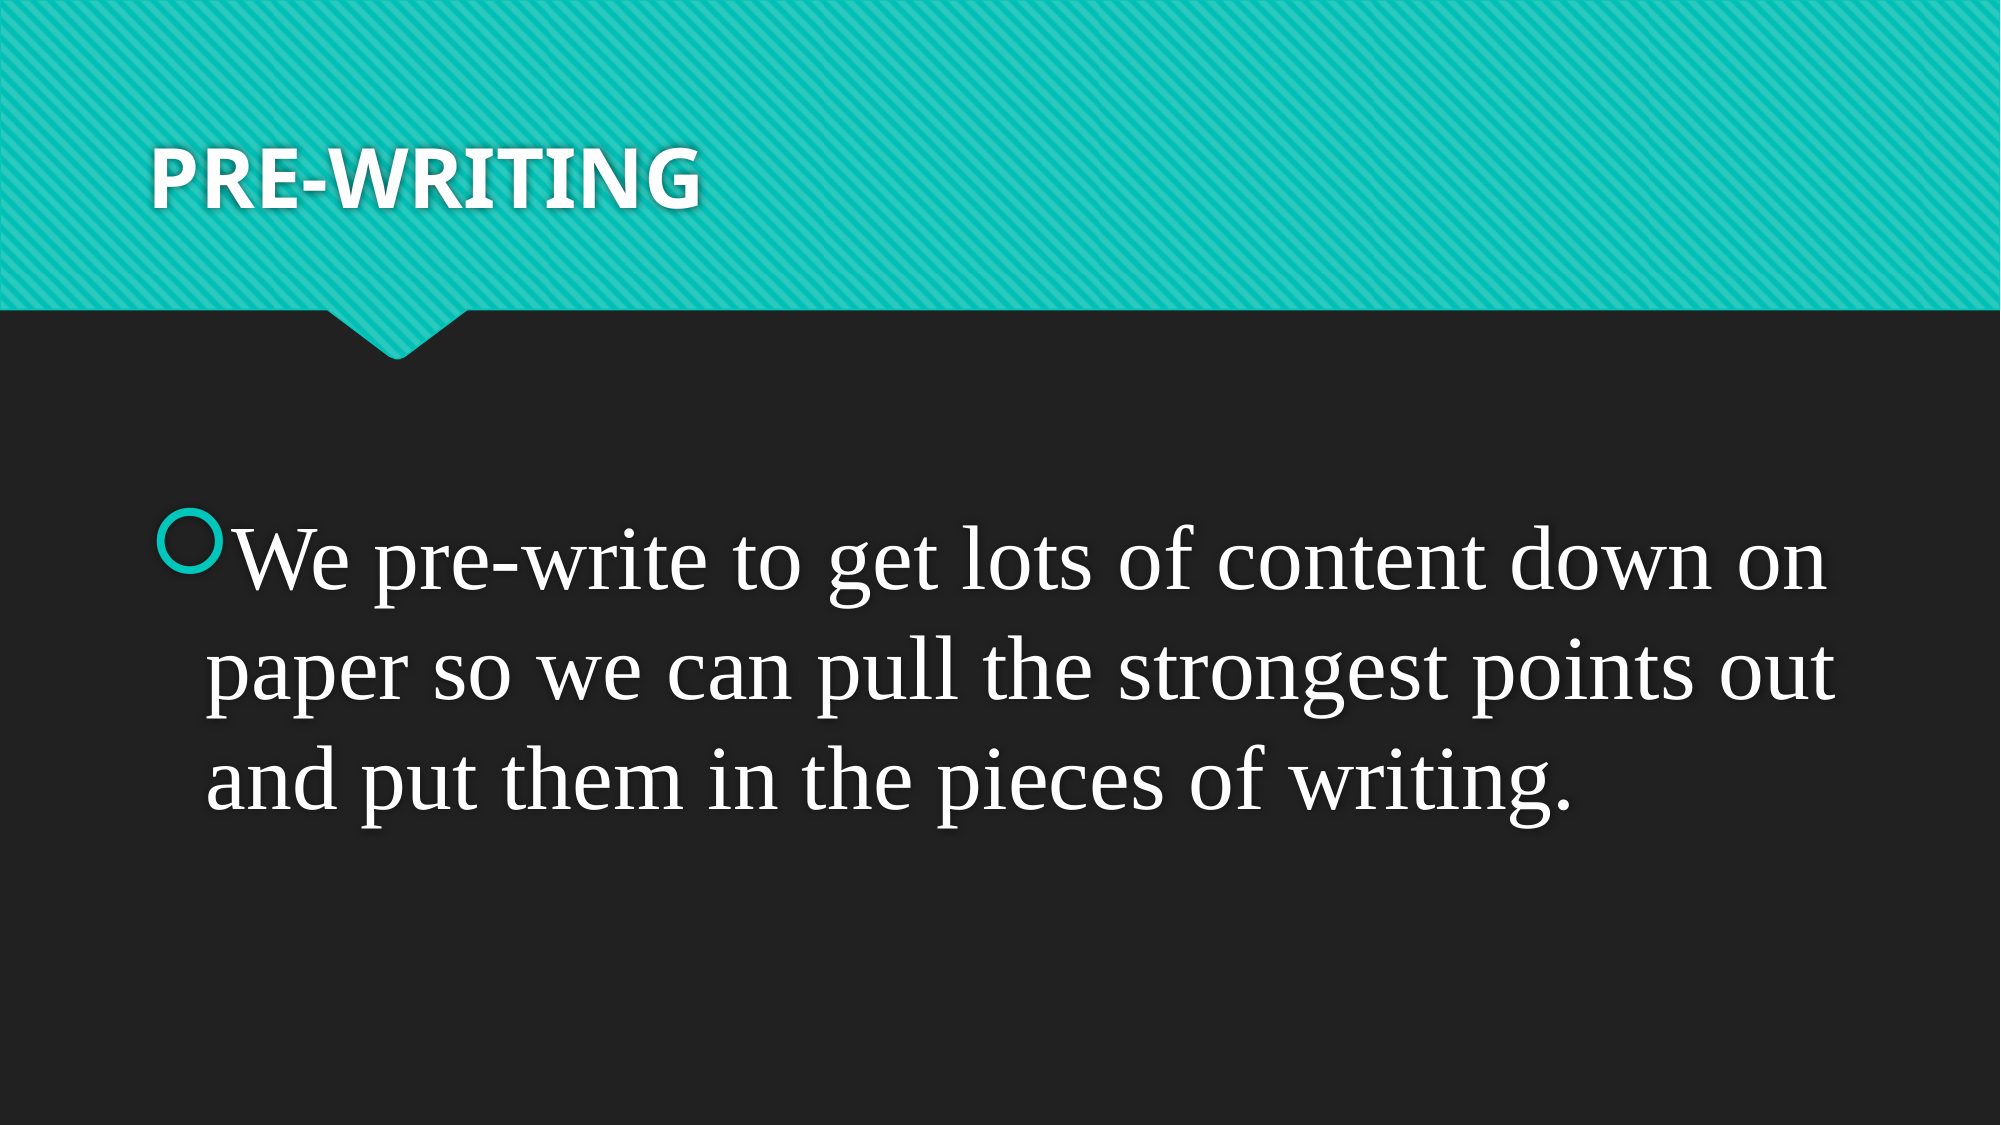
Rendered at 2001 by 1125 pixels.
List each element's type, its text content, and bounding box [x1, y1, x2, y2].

list We pre-write to get lots of content down on paper so we can pull the strongest points out and put them in the pieces of writing. [134, 364, 1866, 962]
title PRE-WRITING [132, 73, 1868, 233]
